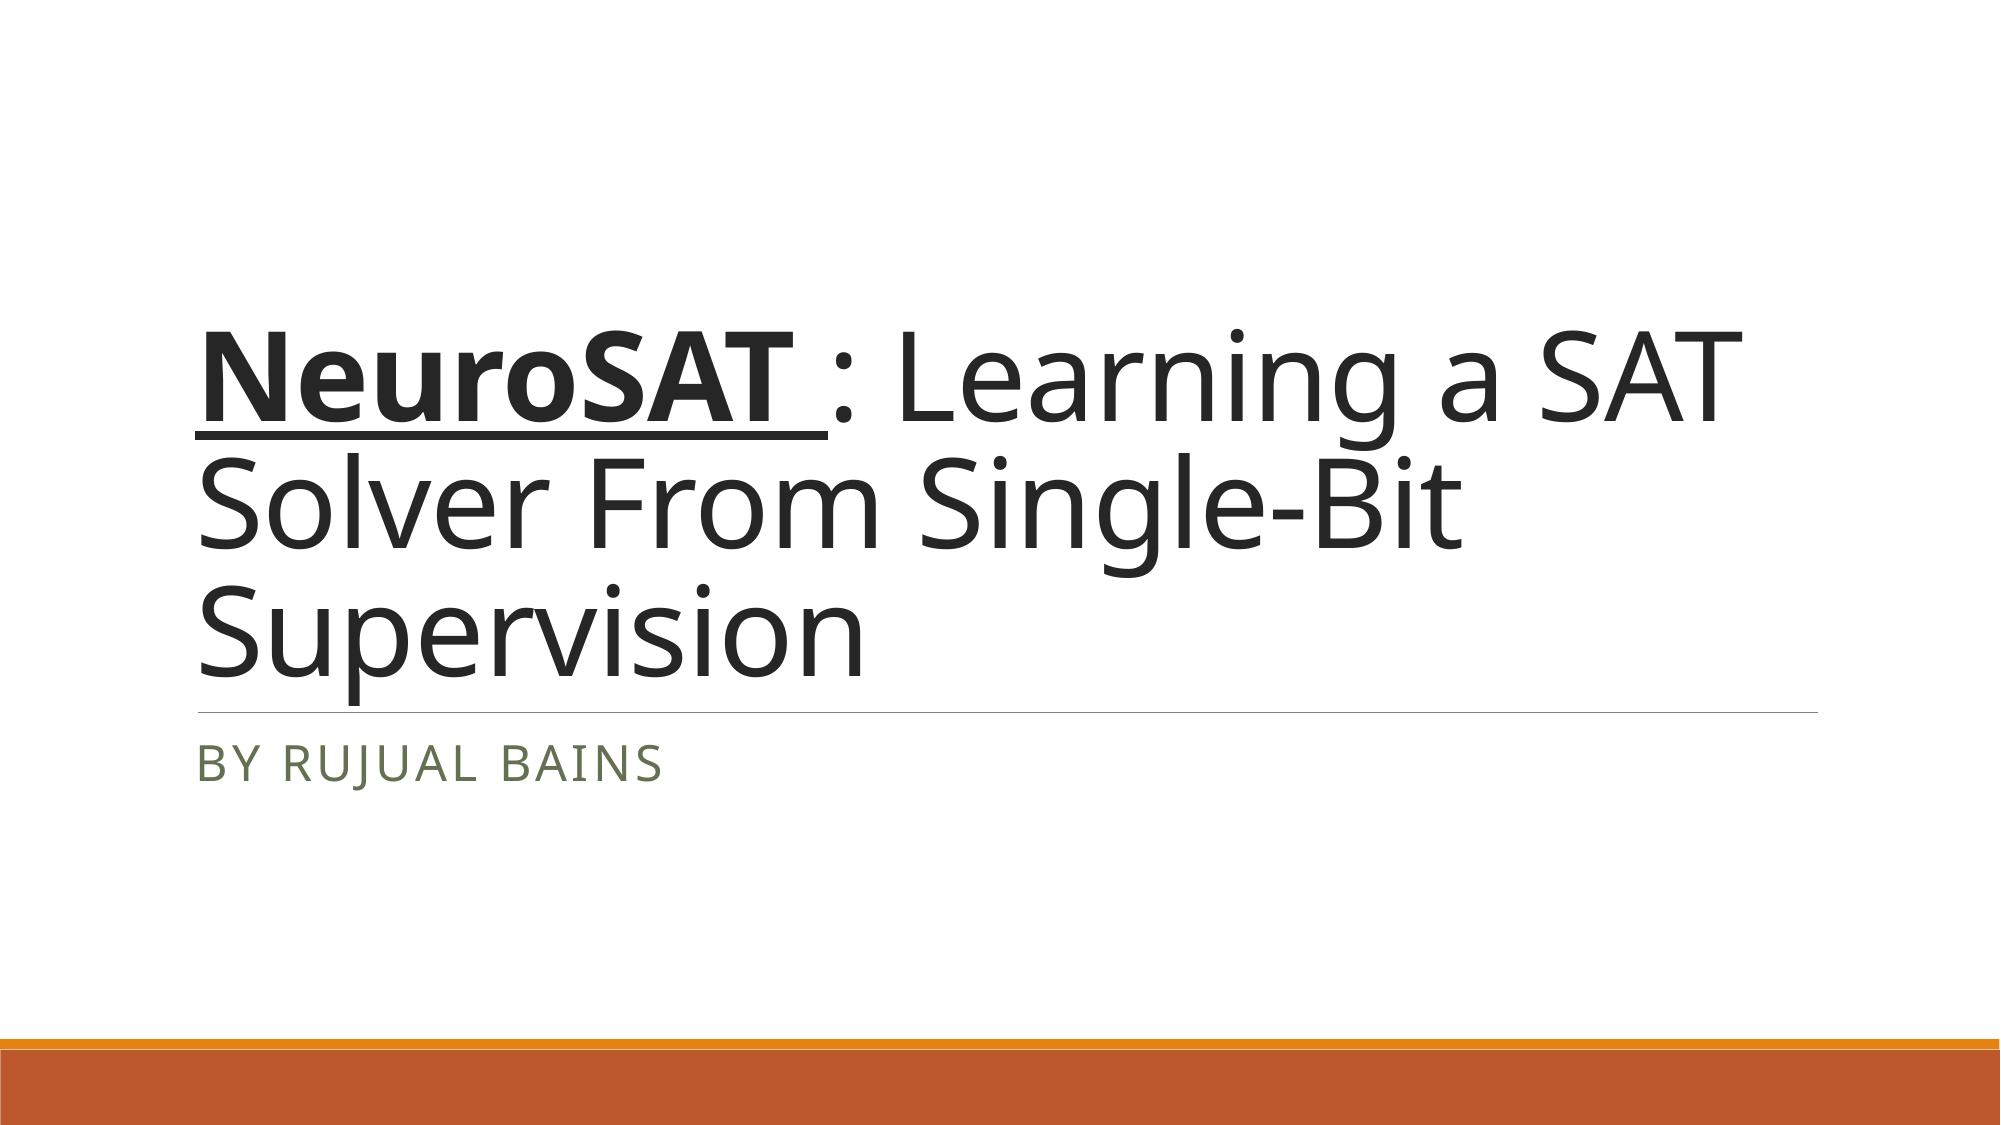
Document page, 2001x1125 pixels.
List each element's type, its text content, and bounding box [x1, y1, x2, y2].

title NeuroSAT : Learning a SAT Solver From Single-Bit Supervision [180, 124, 1830, 710]
subtitle By Rujual Bains [180, 730, 1831, 919]
